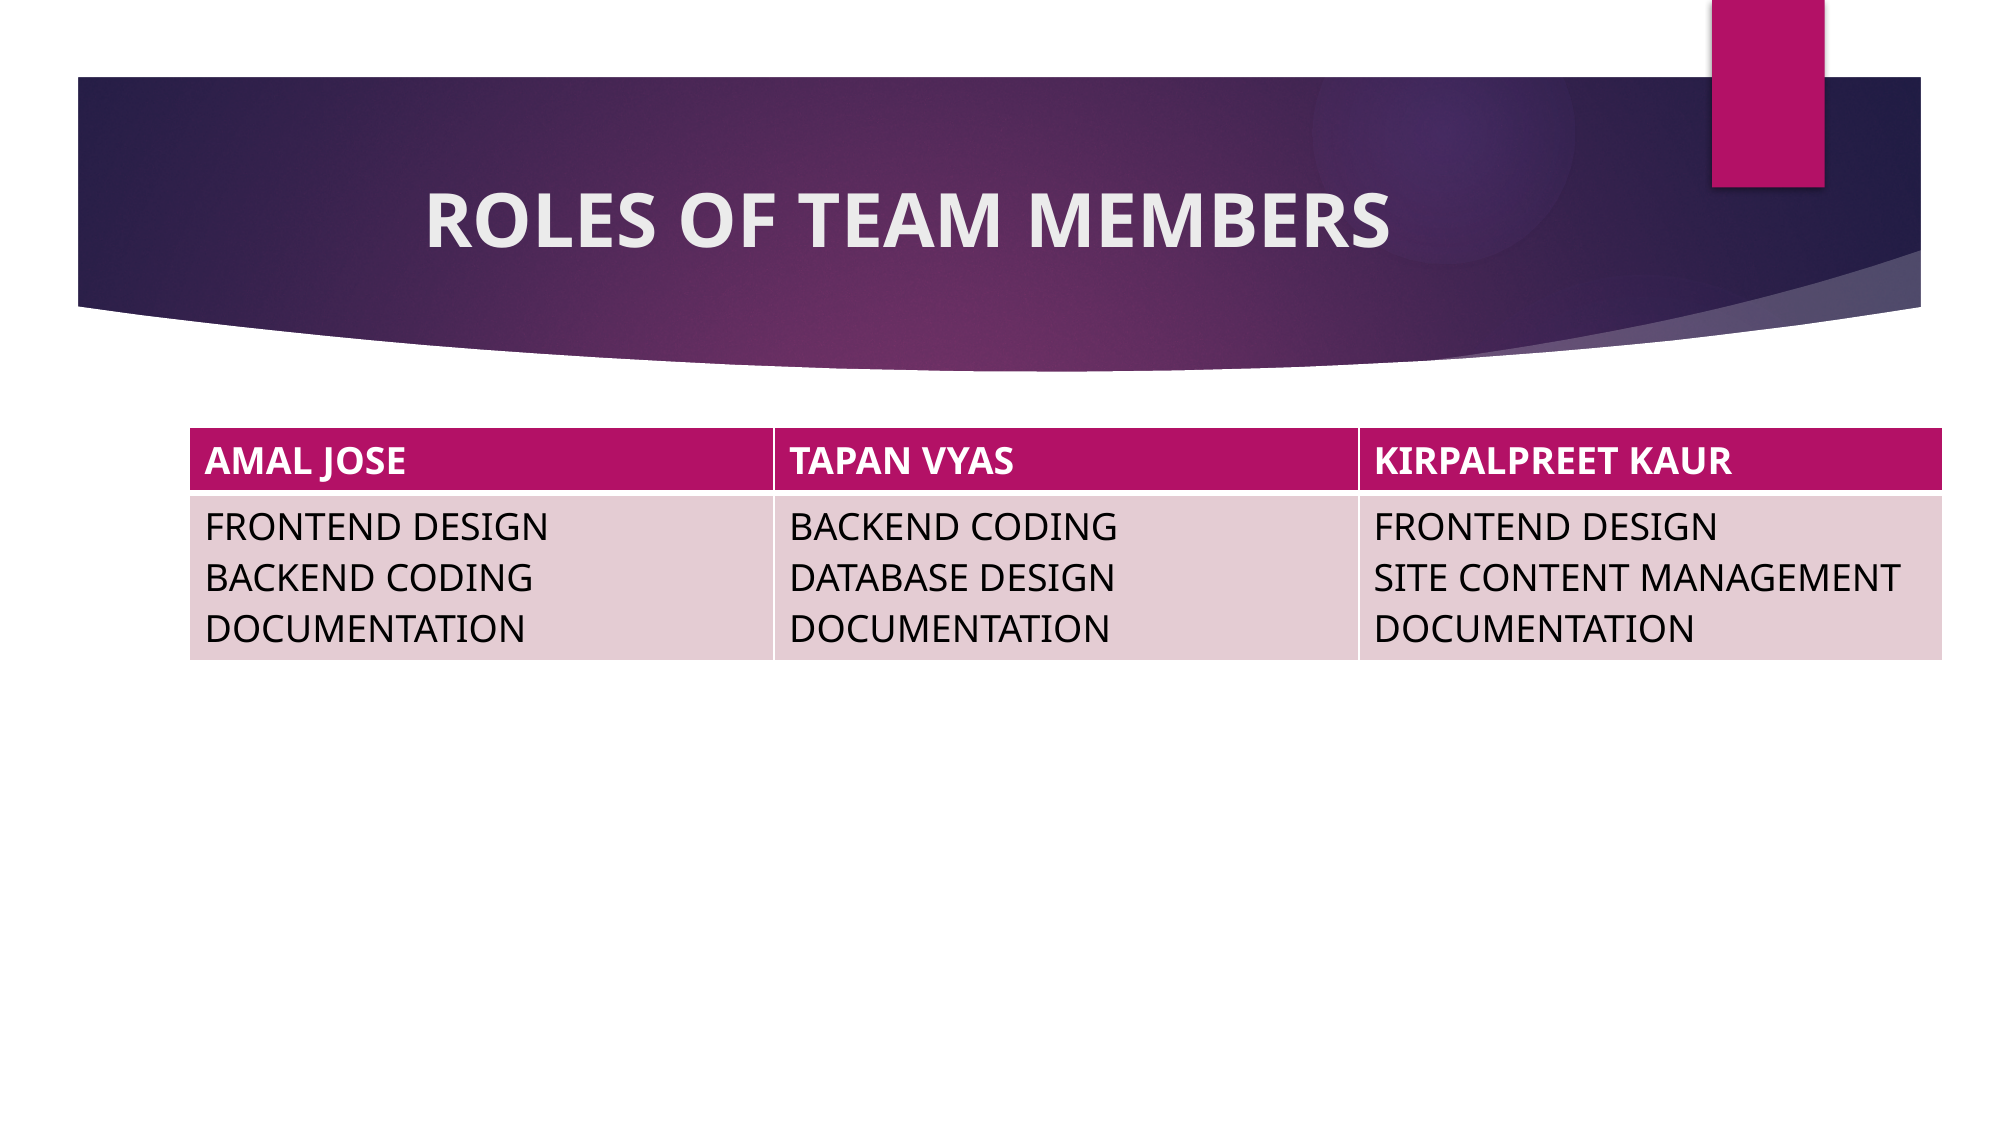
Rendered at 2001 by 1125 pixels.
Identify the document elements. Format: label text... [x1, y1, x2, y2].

table_header TAPAN VYAS [775, 428, 1358, 490]
table_cell FRONTEND DESIGN SITE CONTENT MANAGEMENT DOCUMENTATION [1360, 496, 1942, 660]
table_cell FRONTEND DESIGN BACKEND CODING DOCUMENTATION [190, 496, 773, 660]
table_header AMAL JOSE [190, 428, 773, 490]
table_header KIRPALPREET KAUR [1360, 428, 1942, 490]
title ROLES OF TEAM MEMBERS [189, 159, 1627, 276]
table_cell BACKEND CODING DATABASE DESIGN DOCUMENTATION [775, 496, 1358, 660]
